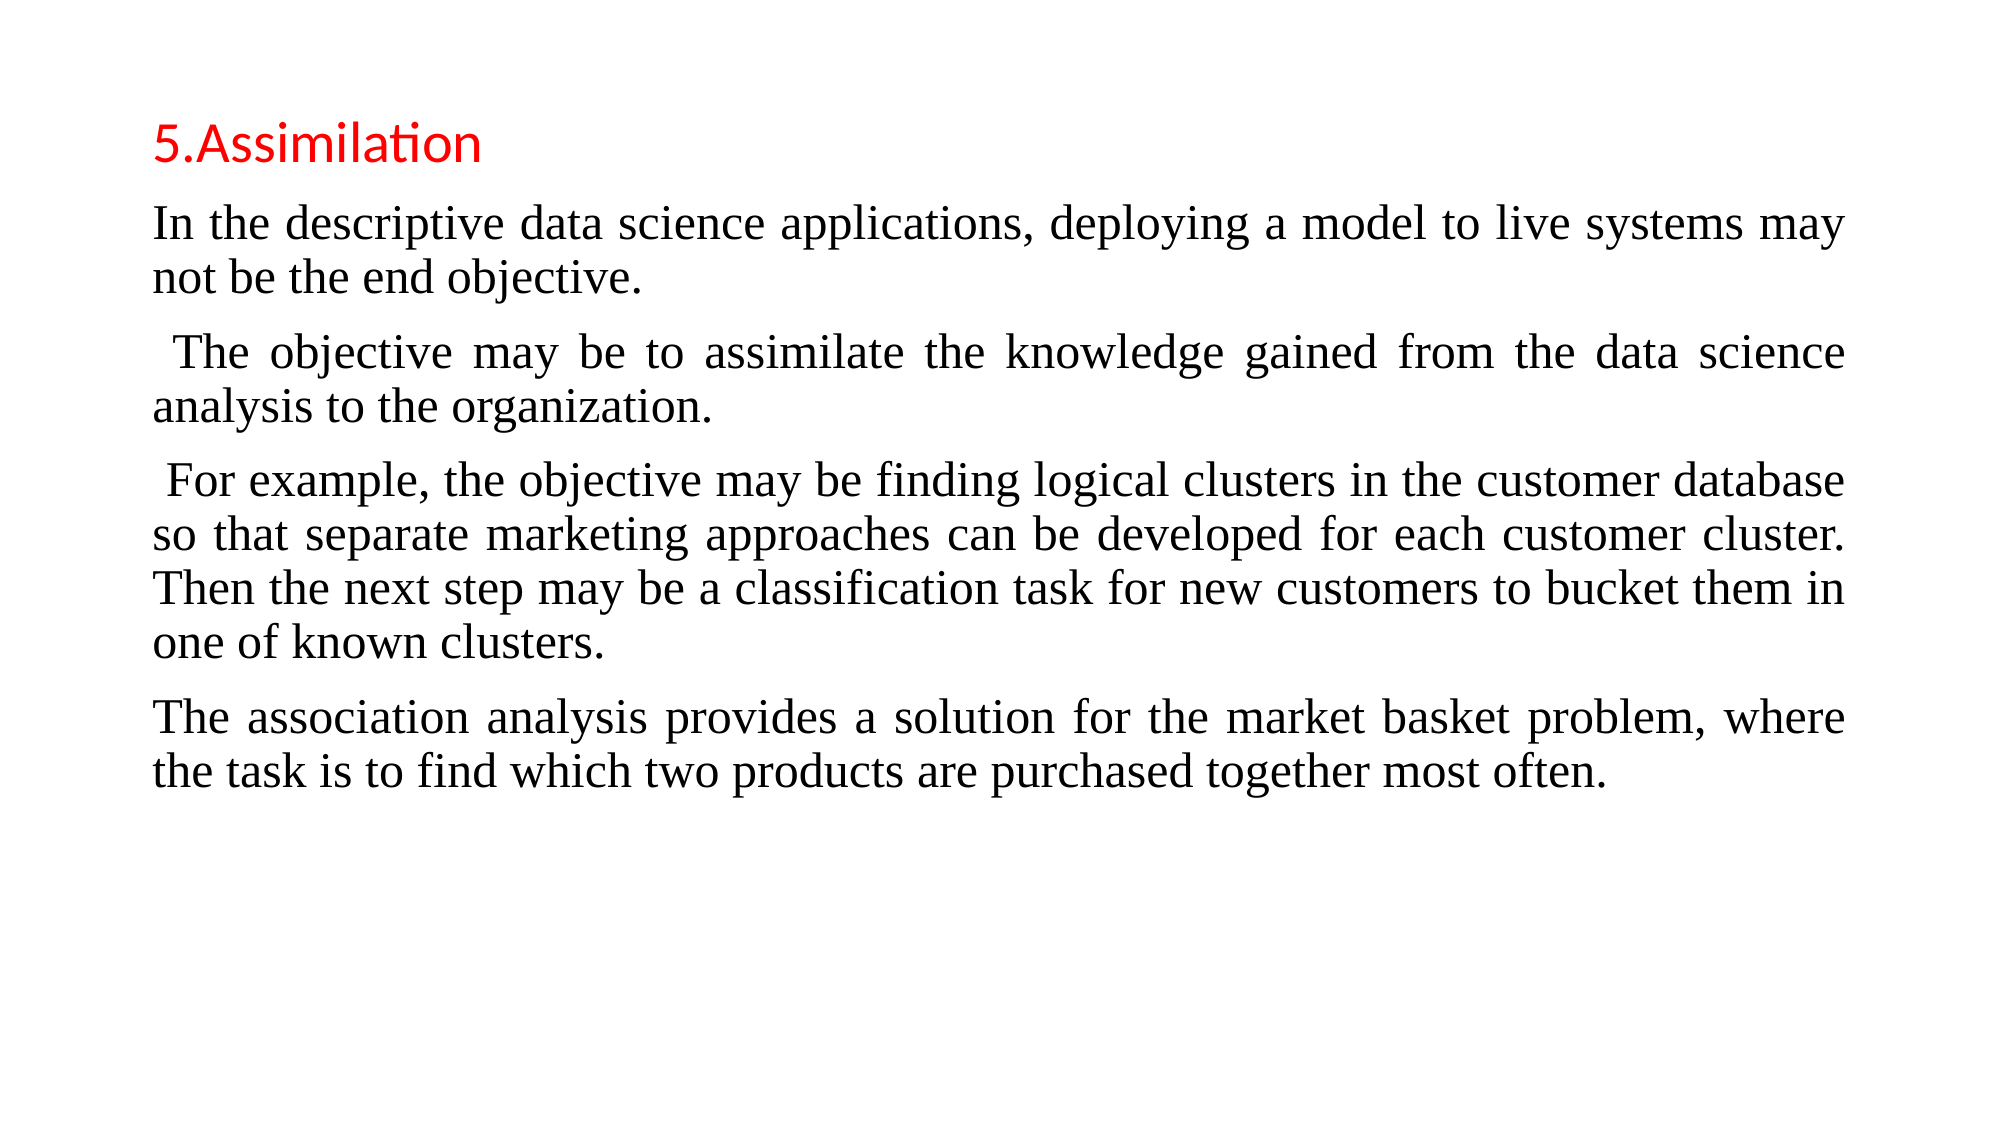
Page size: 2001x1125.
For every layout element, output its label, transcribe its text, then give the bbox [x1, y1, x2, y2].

list 5.Assimilation In the descriptive data science applications, deploying a model to live systems may not be the end objective. The objective may be to assimilate the knowledge gained from the data science analysis to the organization. For example, the objective may be finding logical clusters in the customer database so that separate marketing approaches can be developed for each customer cluster. Then the next step may be a classification task for new customers to bucket them in one of known clusters. The association analysis provides a solution for the market basket problem, where the task is to find which two products are purchased together most often. [137, 104, 1863, 969]
